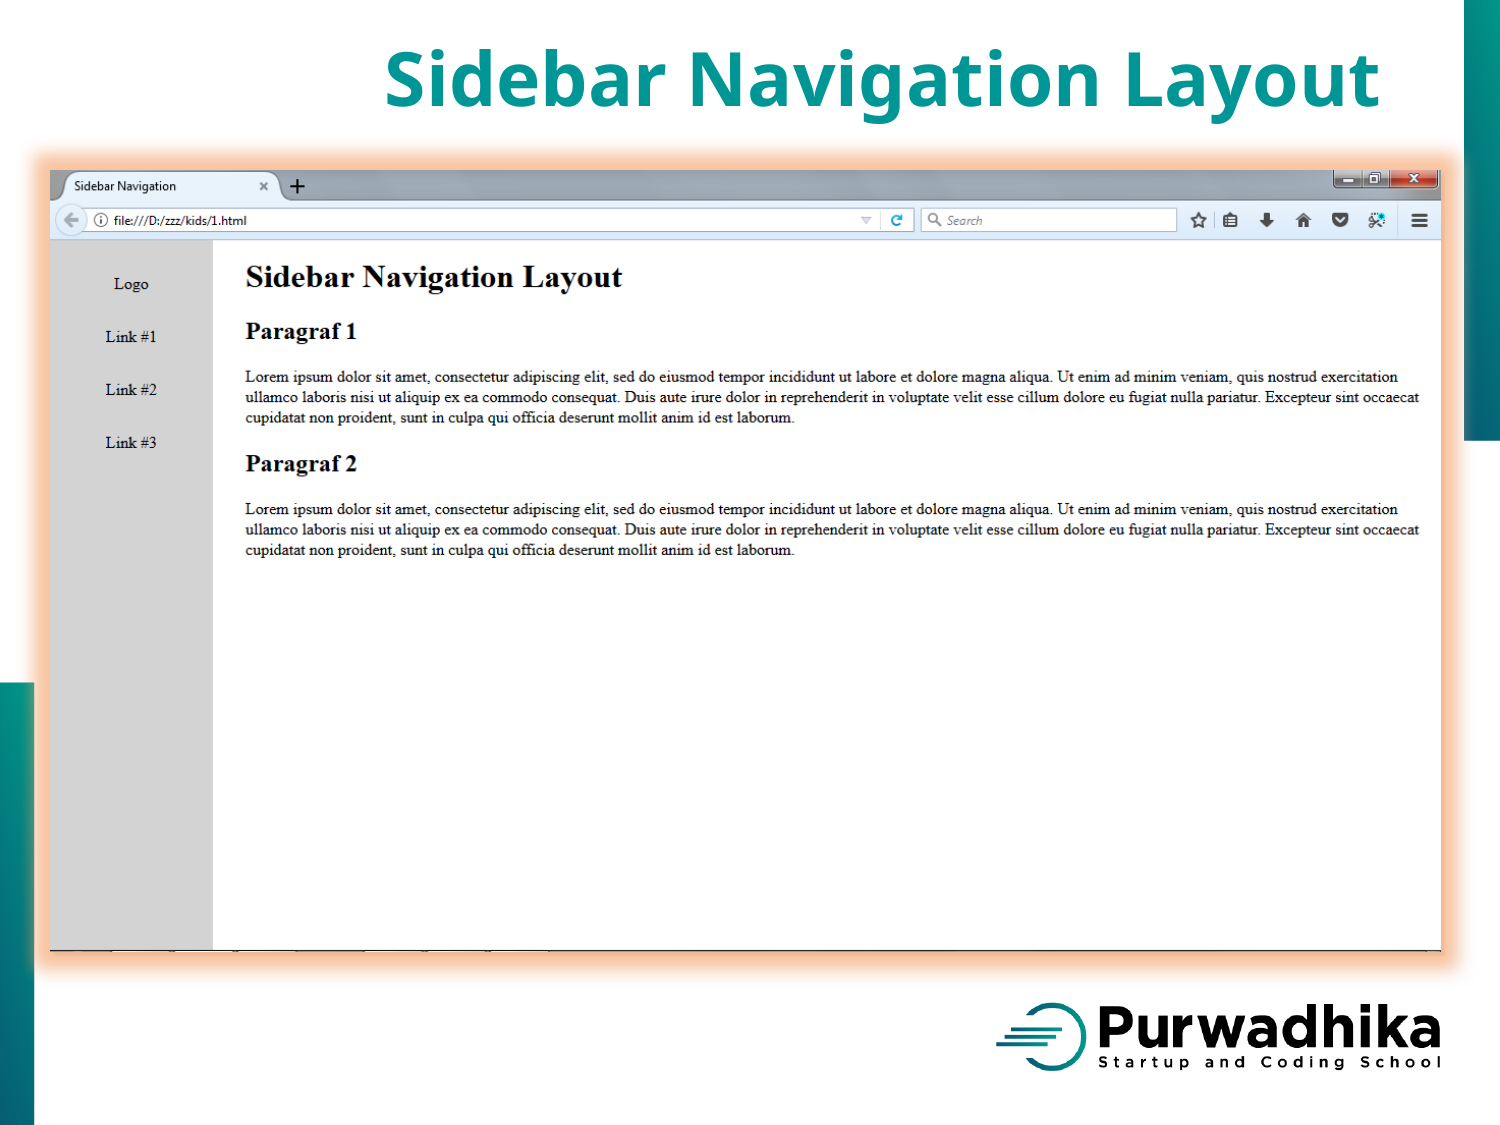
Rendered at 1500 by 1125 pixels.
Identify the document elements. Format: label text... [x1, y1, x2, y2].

text_box Sidebar Navigation Layout [274, 0, 1397, 141]
picture [50, 170, 1441, 952]
picture [0, 0, 1500, 1125]
